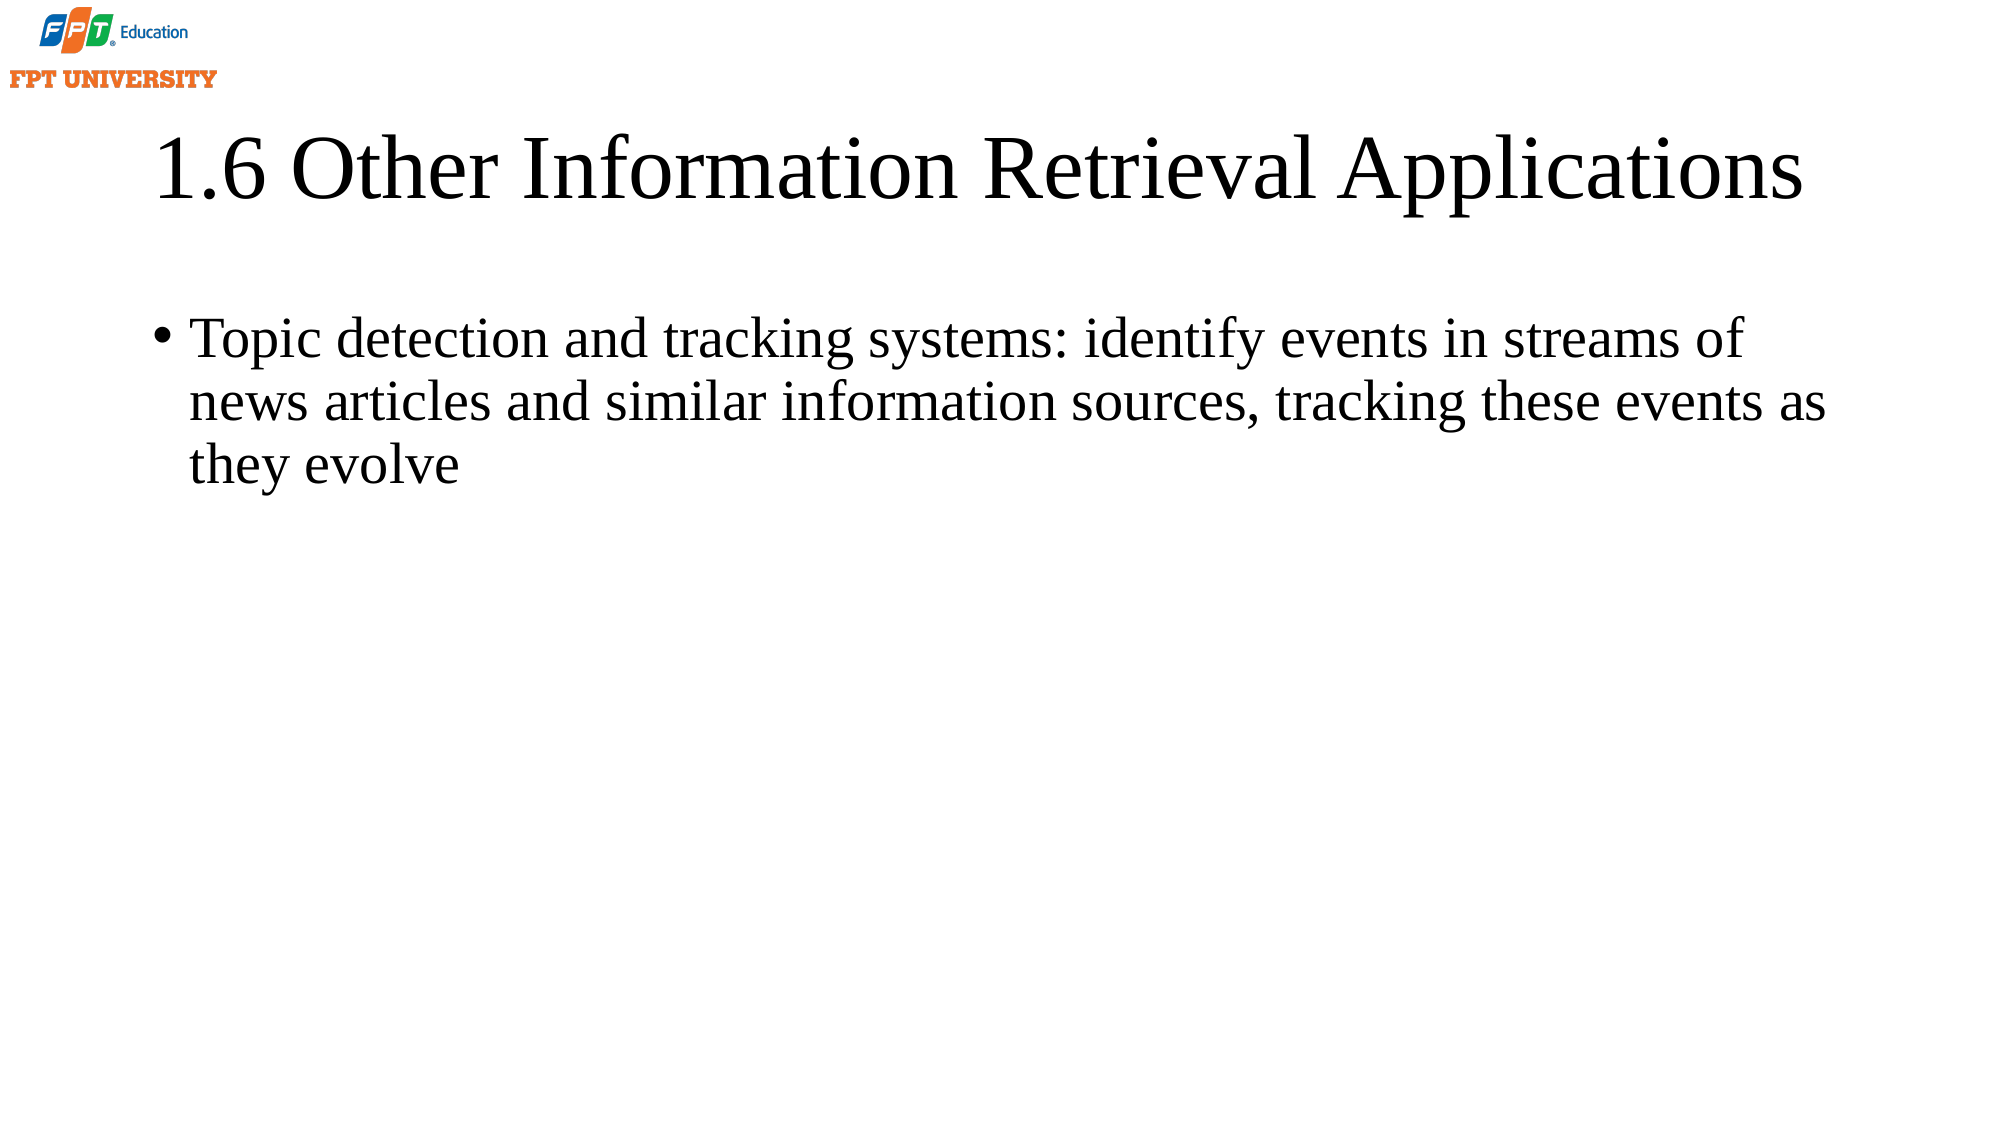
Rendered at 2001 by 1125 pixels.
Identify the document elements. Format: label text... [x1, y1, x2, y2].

list Topic detection and tracking systems: identify events in streams of news articles and similar information sources, tracking these events as they evolve [137, 299, 1863, 1014]
picture [10, 7, 217, 88]
title 1.6 Other Information Retrieval Applications [137, 59, 1863, 278]
